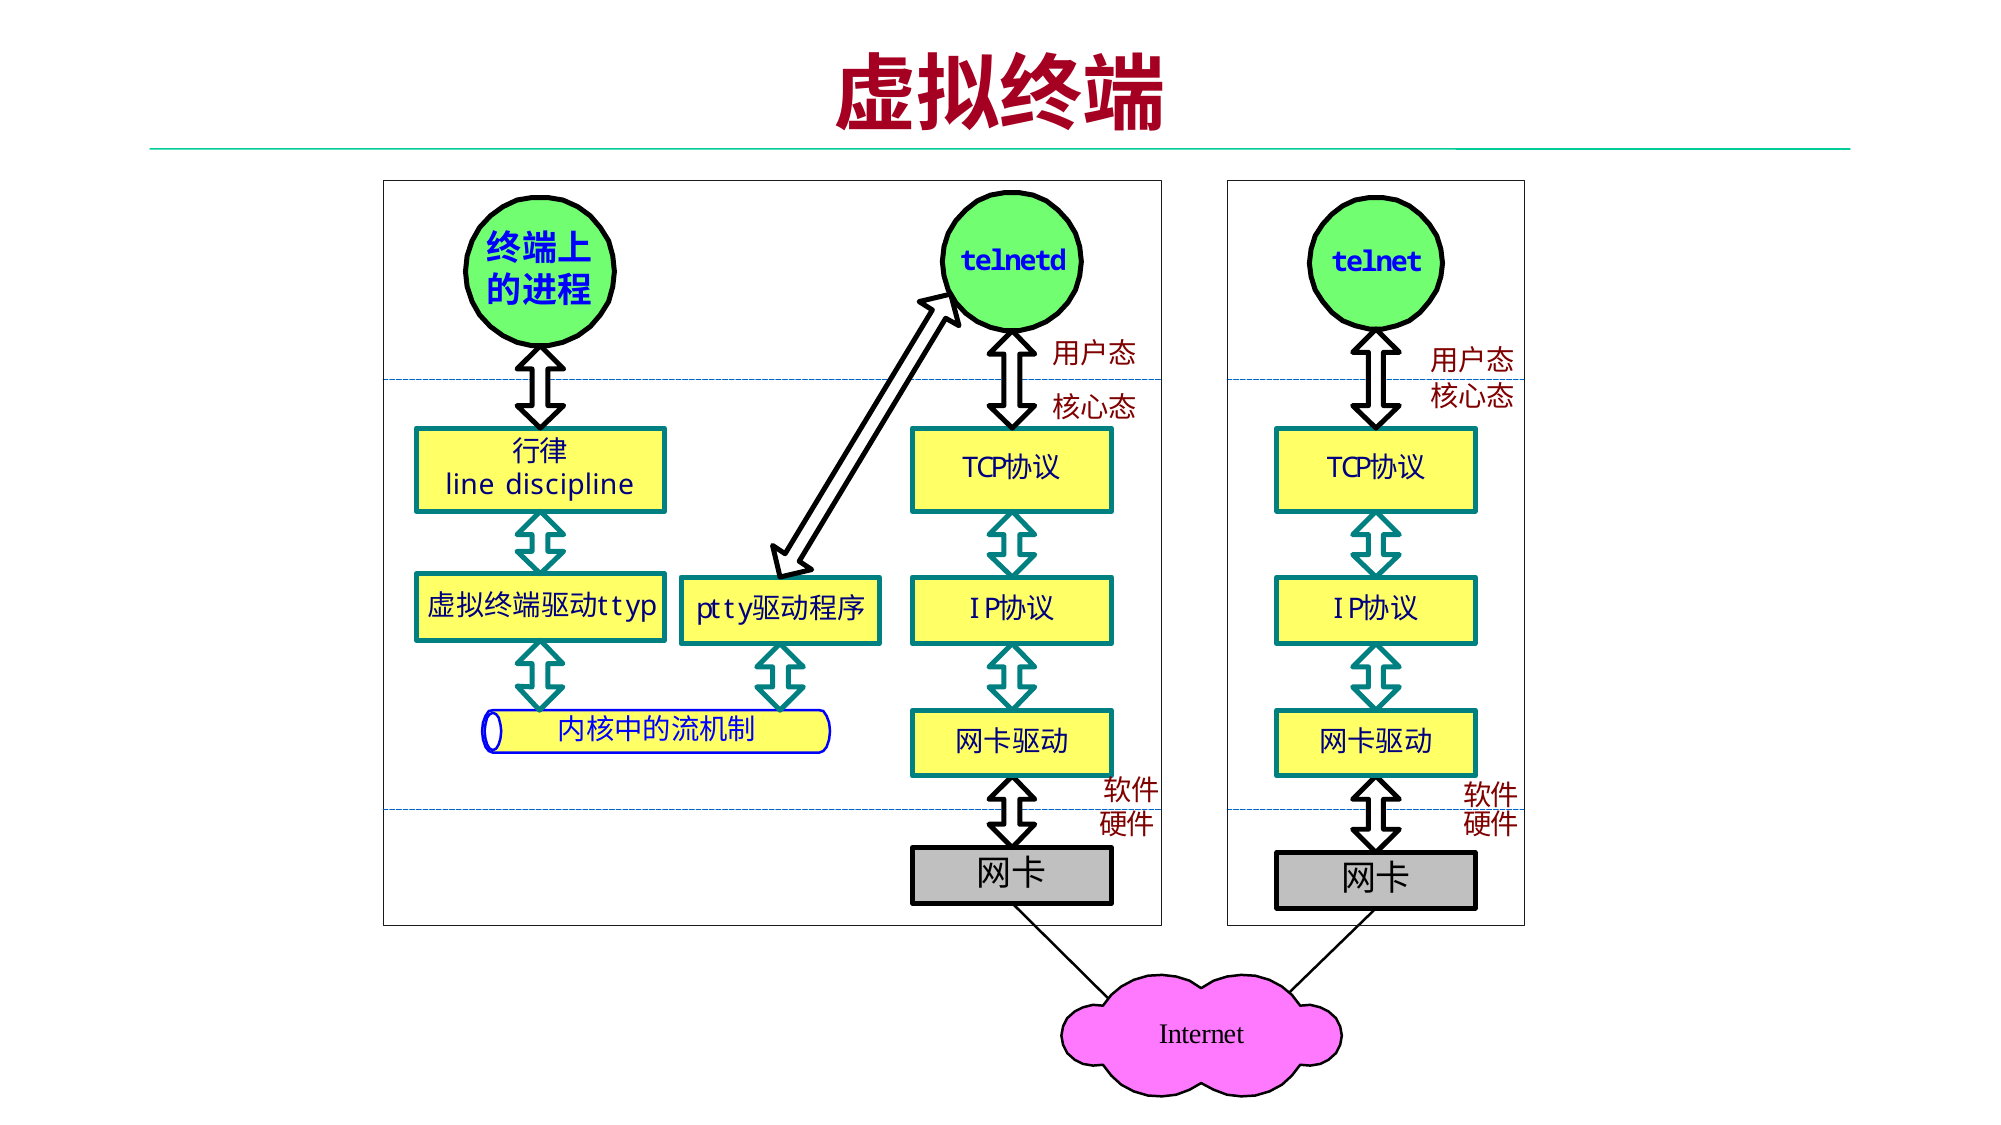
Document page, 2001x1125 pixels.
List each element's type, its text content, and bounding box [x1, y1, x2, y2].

title 虚拟终端 [149, 31, 1850, 150]
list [361, 160, 1556, 1113]
